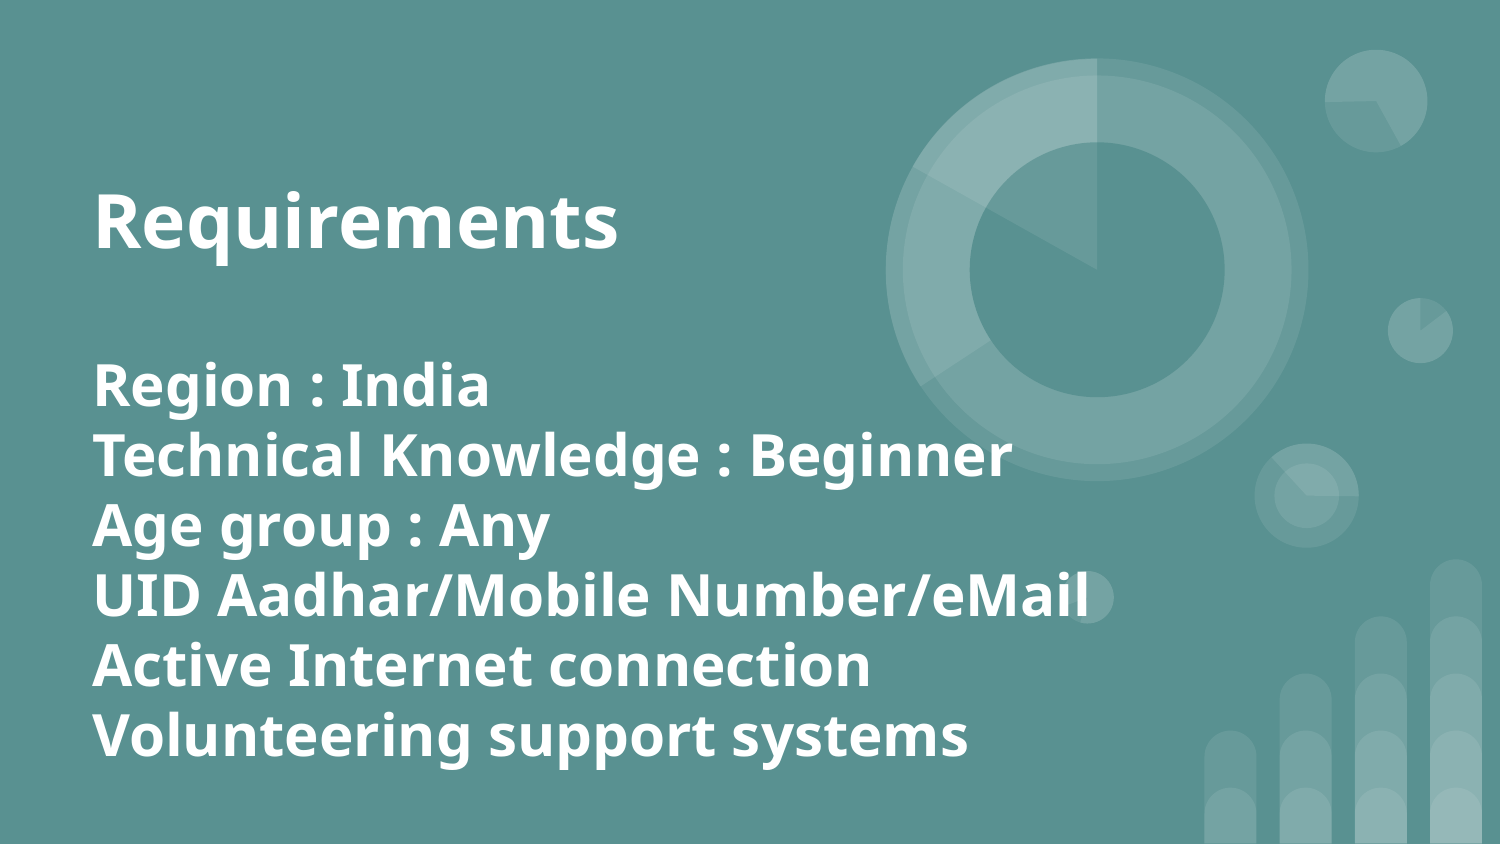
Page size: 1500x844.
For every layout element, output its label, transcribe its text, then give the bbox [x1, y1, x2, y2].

title Requirements [77, 95, 664, 333]
subtitle Region : India Technical Knowledge : Beginner Age group : Any UID Aadhar/Mobile Number/eMail Active Internet connection Volunteering support systems [77, 333, 1197, 789]
